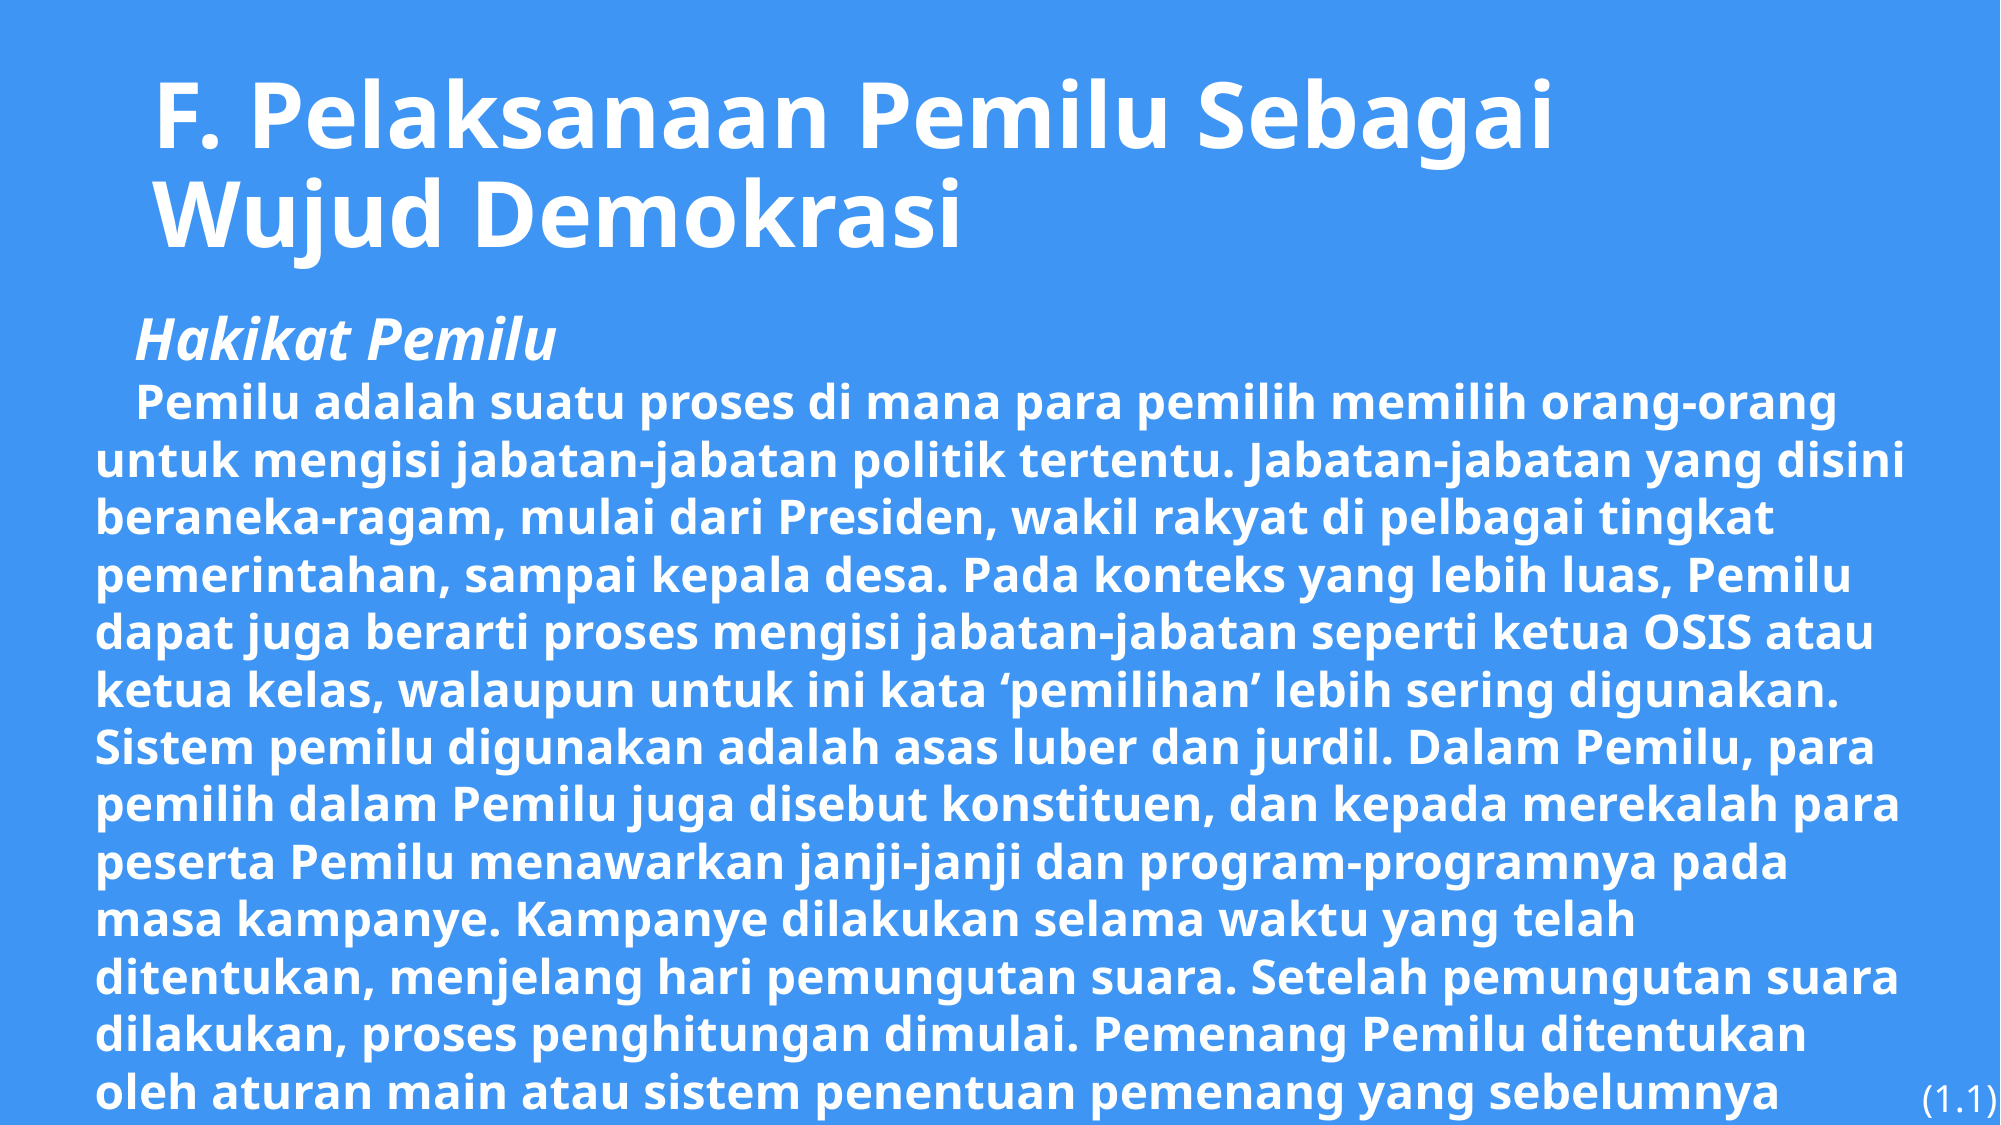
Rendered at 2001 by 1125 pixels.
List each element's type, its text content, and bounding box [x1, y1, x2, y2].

text_box (1.1) [1907, 1067, 2000, 1125]
title F. Pelaksanaan Pemilu Sebagai Wujud Demokrasi [137, 59, 1863, 278]
text_box Hakikat Pemilu Pemilu adalah suatu proses di mana para pemilih memilih orang-orang untuk mengisi jabatan-jabatan politik tertentu. Jabatan-jabatan yang disini beraneka-ragam, mulai dari Presiden, wakil rakyat di pelbagai tingkat pemerintahan, sampai kepala desa. Pada konteks yang lebih luas, Pemilu dapat juga berarti proses mengisi jabatan-jabatan seperti ketua OSIS atau ketua kelas, walaupun untuk ini kata ‘pemilihan’ lebih sering digunakan. Sistem pemilu digunakan adalah asas luber dan jurdil. Dalam Pemilu, para pemilih dalam Pemilu juga disebut konstituen, dan kepada merekalah para peserta Pemilu menawarkan janji-janji dan program-programnya pada masa kampanye. Kampanye dilakukan selama waktu yang telah ditentukan, menjelang hari pemungutan suara. Setelah pemungutan suara dilakukan, proses penghitungan dimulai. Pemenang Pemilu ditentukan oleh aturan main atau sistem penentuan pemenang yang sebelumnya telah ditetapkan dan disetujui oleh para peserta, dan disosialisasikan ke para pemilih. [79, 294, 1933, 1125]
